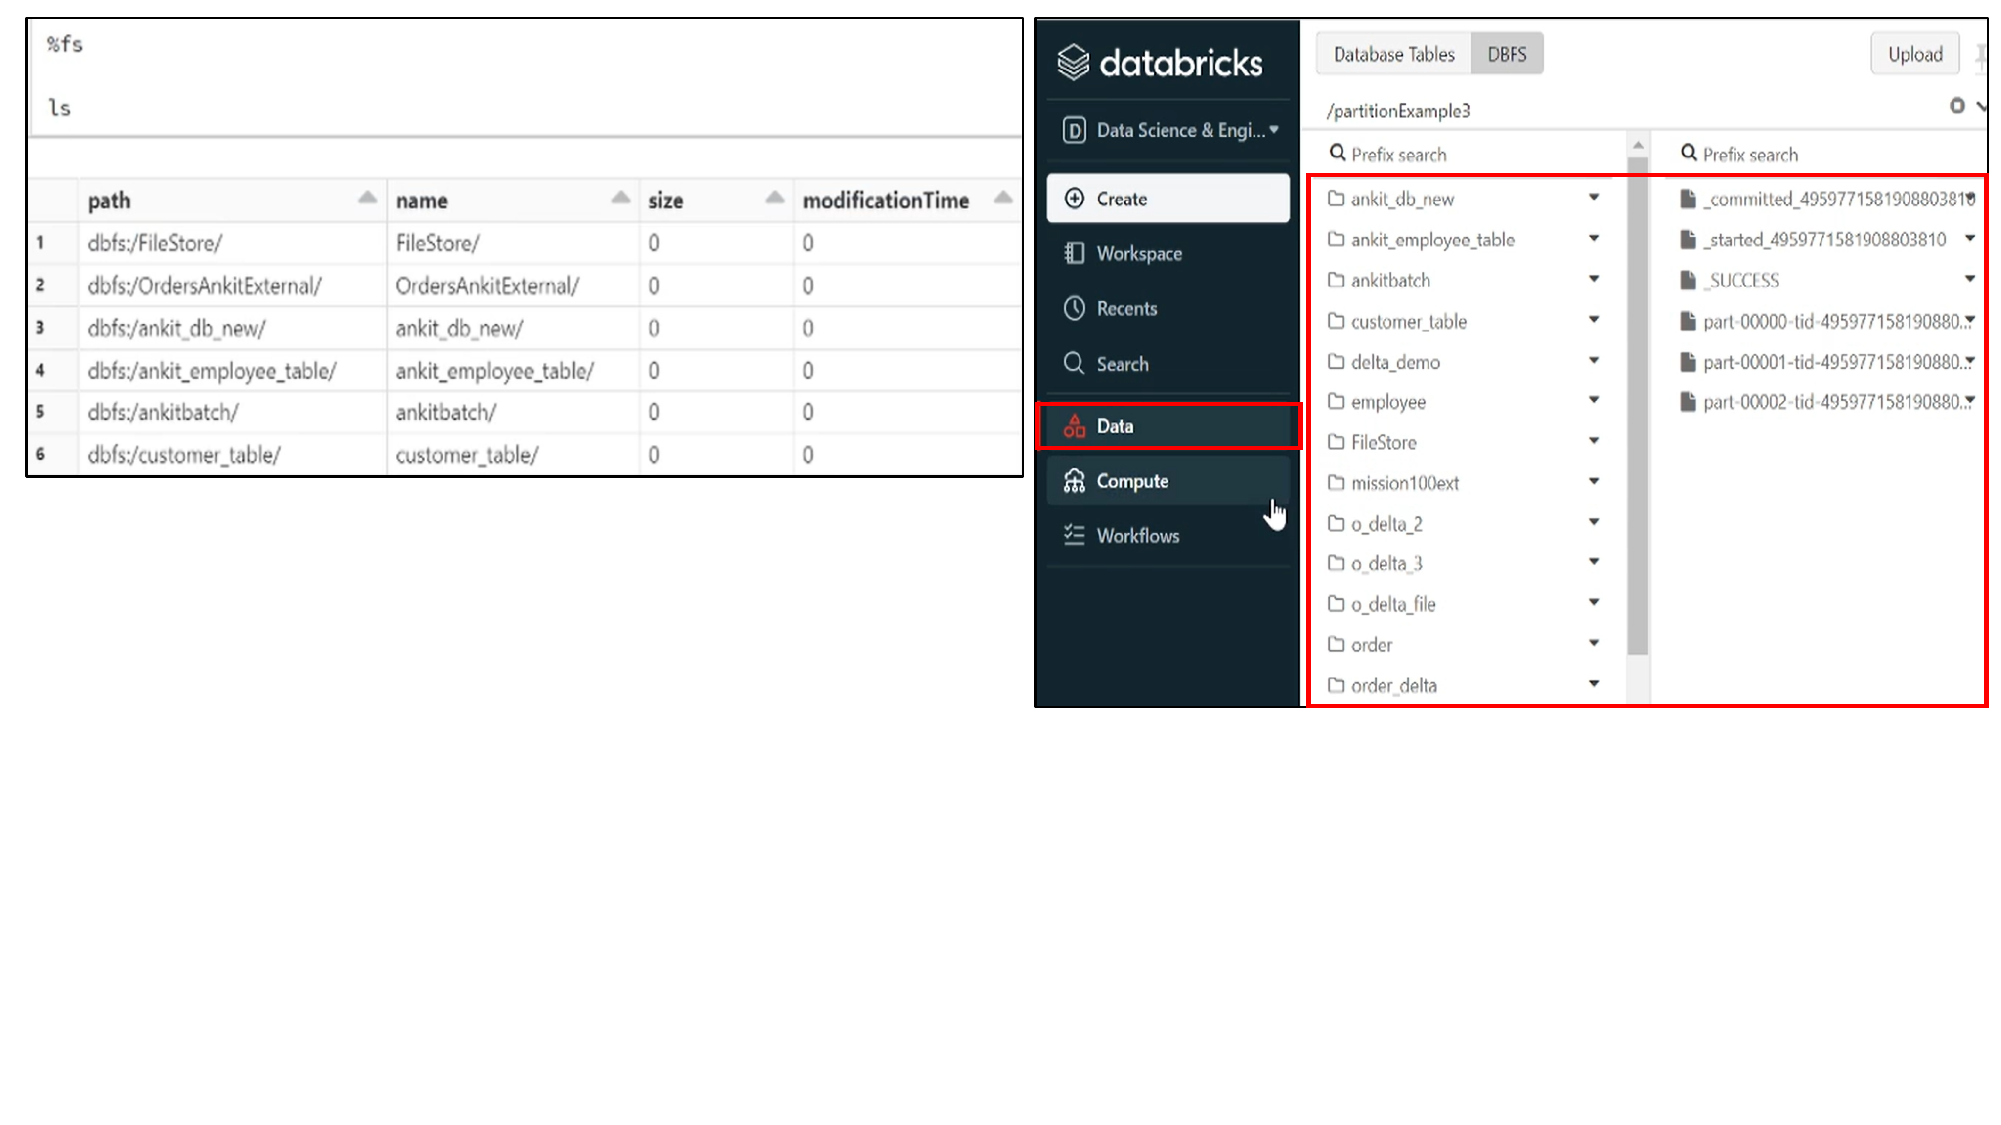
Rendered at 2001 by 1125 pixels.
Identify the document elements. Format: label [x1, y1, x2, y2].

picture [1036, 19, 1987, 706]
picture [27, 19, 1022, 476]
